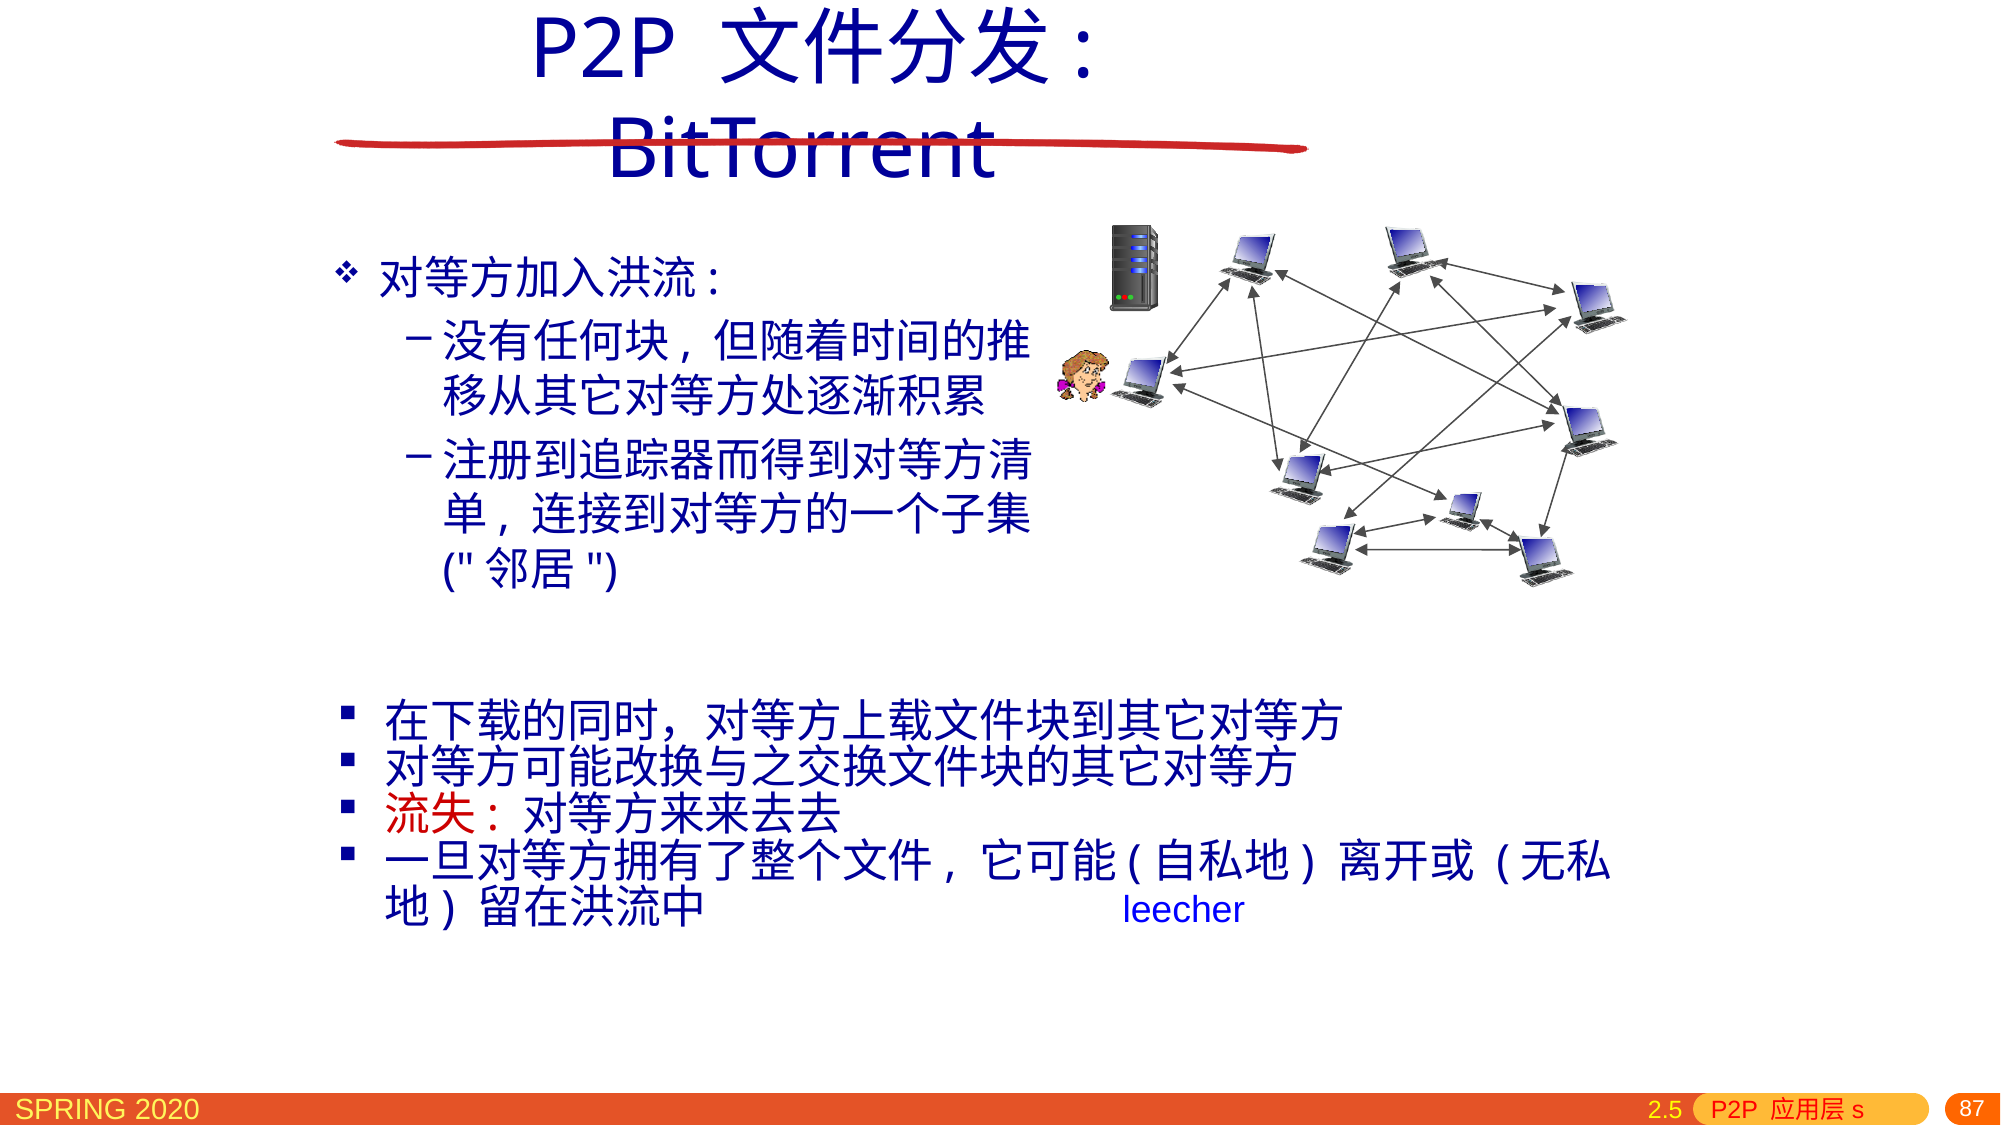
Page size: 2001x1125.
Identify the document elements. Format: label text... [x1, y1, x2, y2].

text_box [1488, 519, 1515, 542]
text_box 在下载的同时，对等方上载文件块到其它对等方 对等方可能改换与之交换文件块的其它对等方 流失: 对等方来来去去 一旦对等方拥有了整个文件, 它可能(自私地) 离开或 (无私地) 留在洪流中 [322, 692, 1655, 1076]
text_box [1383, 224, 1456, 282]
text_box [1255, 450, 1327, 509]
text_box [1361, 519, 1423, 538]
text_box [1205, 231, 1277, 289]
text_box 2.5 P2P 应用层s [1626, 1086, 1945, 1125]
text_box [1569, 279, 1641, 338]
text_box leecher [1107, 877, 1271, 938]
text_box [1560, 402, 1632, 461]
text_box [1282, 270, 1289, 276]
text_box [1361, 543, 1510, 556]
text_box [1515, 533, 1588, 592]
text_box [1096, 354, 1168, 413]
picture [1055, 350, 1110, 404]
text_box [1538, 508, 1551, 531]
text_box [1110, 225, 1159, 311]
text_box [1166, 277, 1557, 500]
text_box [1285, 520, 1357, 579]
list 对等方加入洪流: 没有任何块, 但随着时间的推移从其它对等方处逐渐积累 注册到追踪器而得到对等方清单, 连接到对等方的一个子集("邻居") [317, 241, 1052, 645]
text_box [1428, 490, 1483, 534]
picture [330, 133, 1320, 159]
text_box P2P 文件分发: BitTorrent [317, 0, 1307, 188]
text_box [1343, 508, 1358, 519]
